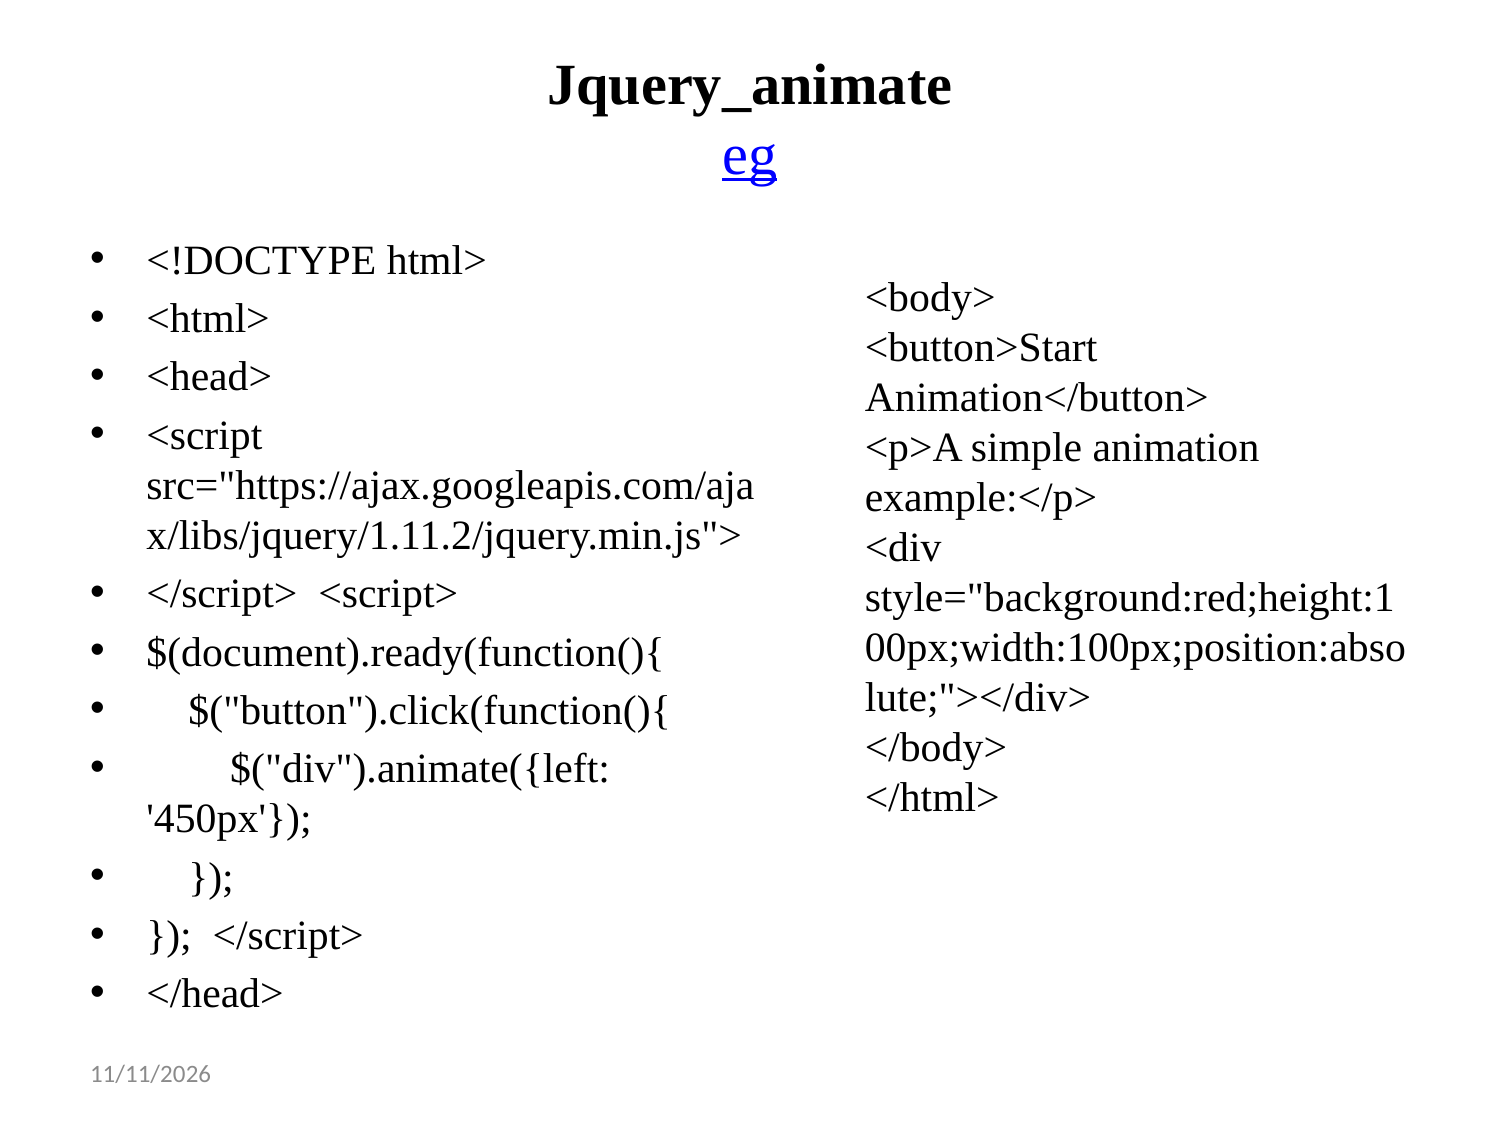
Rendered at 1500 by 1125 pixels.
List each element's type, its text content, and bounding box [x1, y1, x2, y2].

list <!DOCTYPE html> <html> <head> <script src="https://ajax.googleapis.com/ajax/libs/jquery/1.11.2/jquery.min.js"> </script> <script> $(document).ready(function(){ $("button").click(function(){ $("div").animate({left: '450px'}); }); }); </script> </head> [75, 224, 788, 968]
text_box <body> <button>Start Animation</button> <p>A simple animation example:</p> <div style="background:red;height:100px;width:100px;position:absolute;"></div> </body> </html> [849, 262, 1425, 928]
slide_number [75, 1042, 425, 1103]
title Jquery_animate eg [75, 45, 1425, 188]
